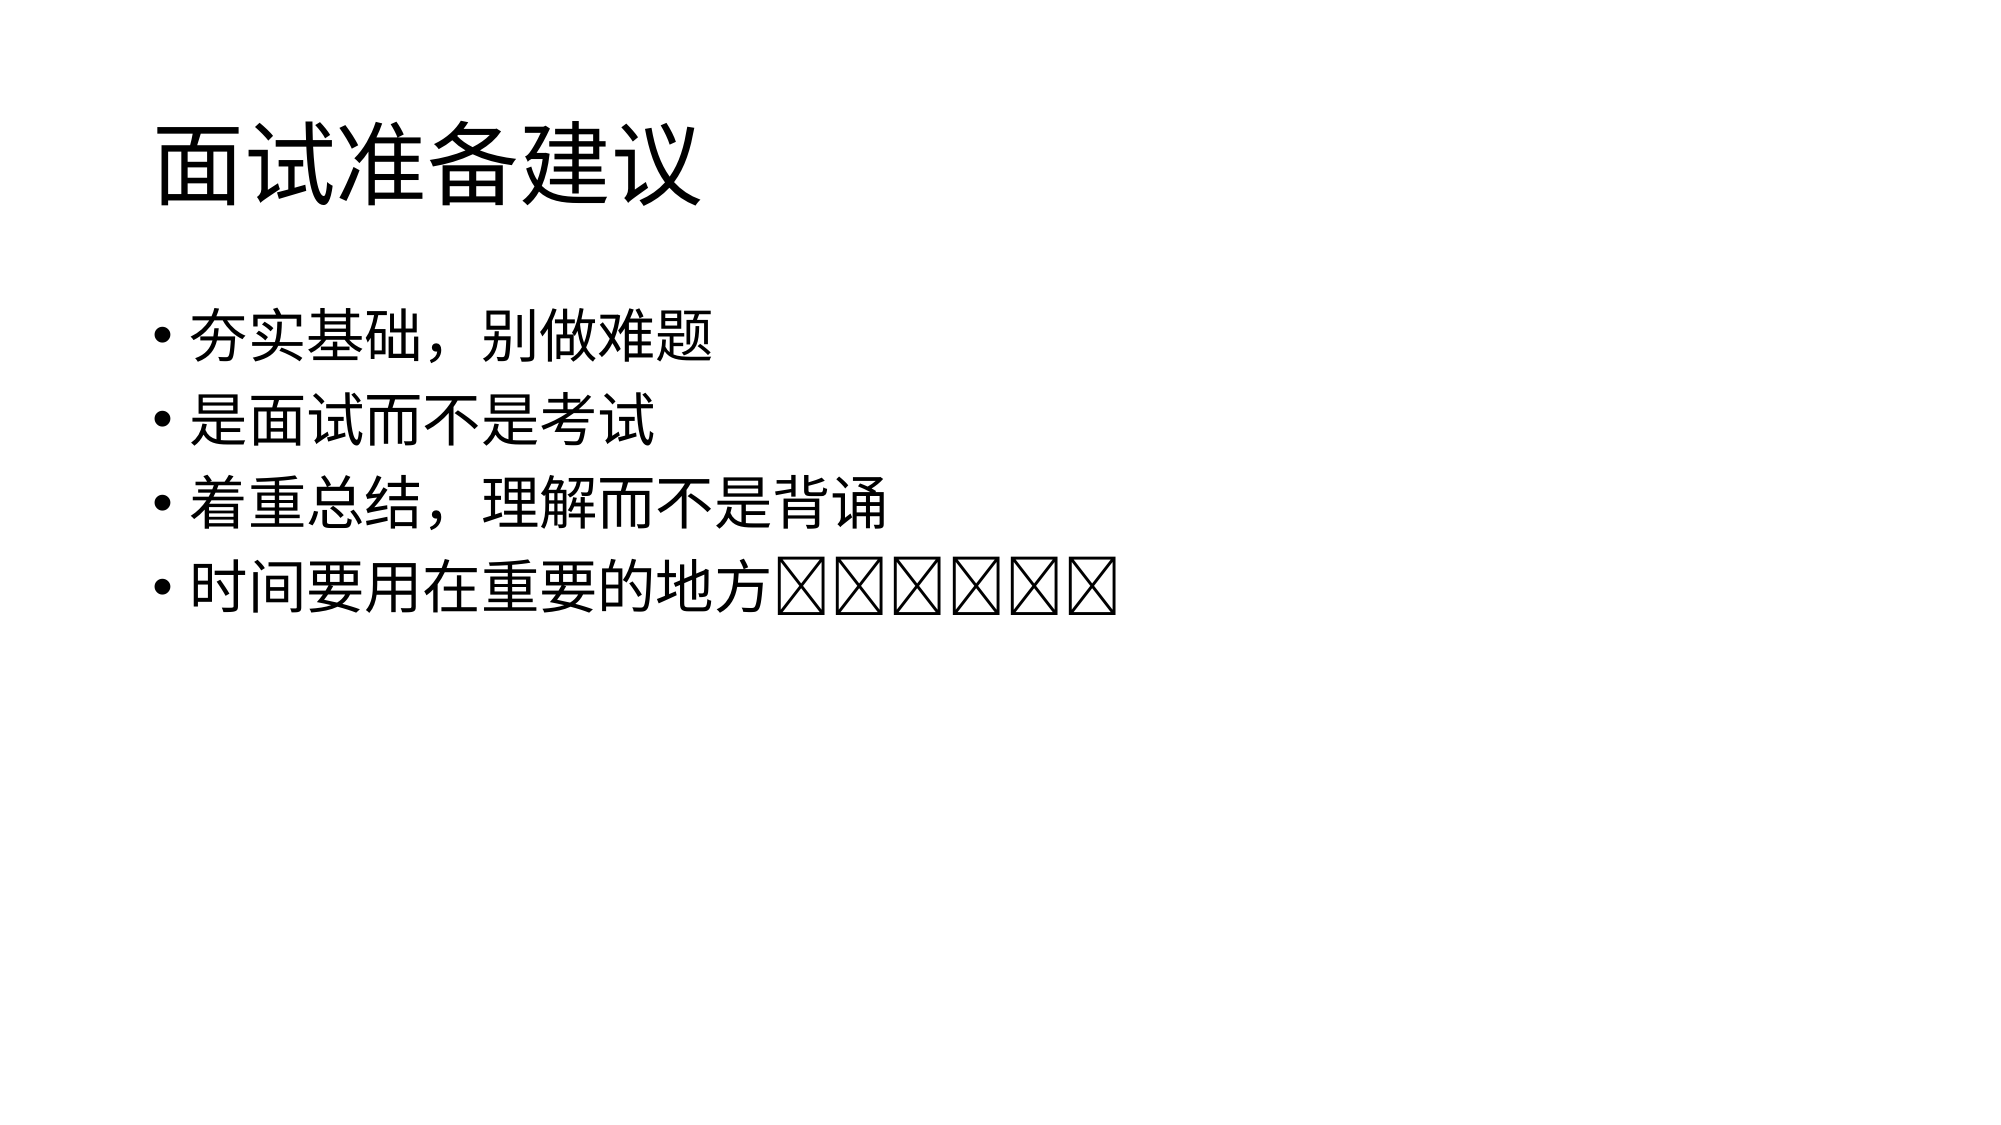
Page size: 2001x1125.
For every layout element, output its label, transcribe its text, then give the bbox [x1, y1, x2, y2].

title 面试准备建议 [137, 59, 1863, 278]
list 夯实基础，别做难题 是面试而不是考试 着重总结，理解而不是背诵 时间要用在重要的地方􃁛􂏝􁅾􀸢􀸥􀭖 [137, 299, 1863, 1014]
